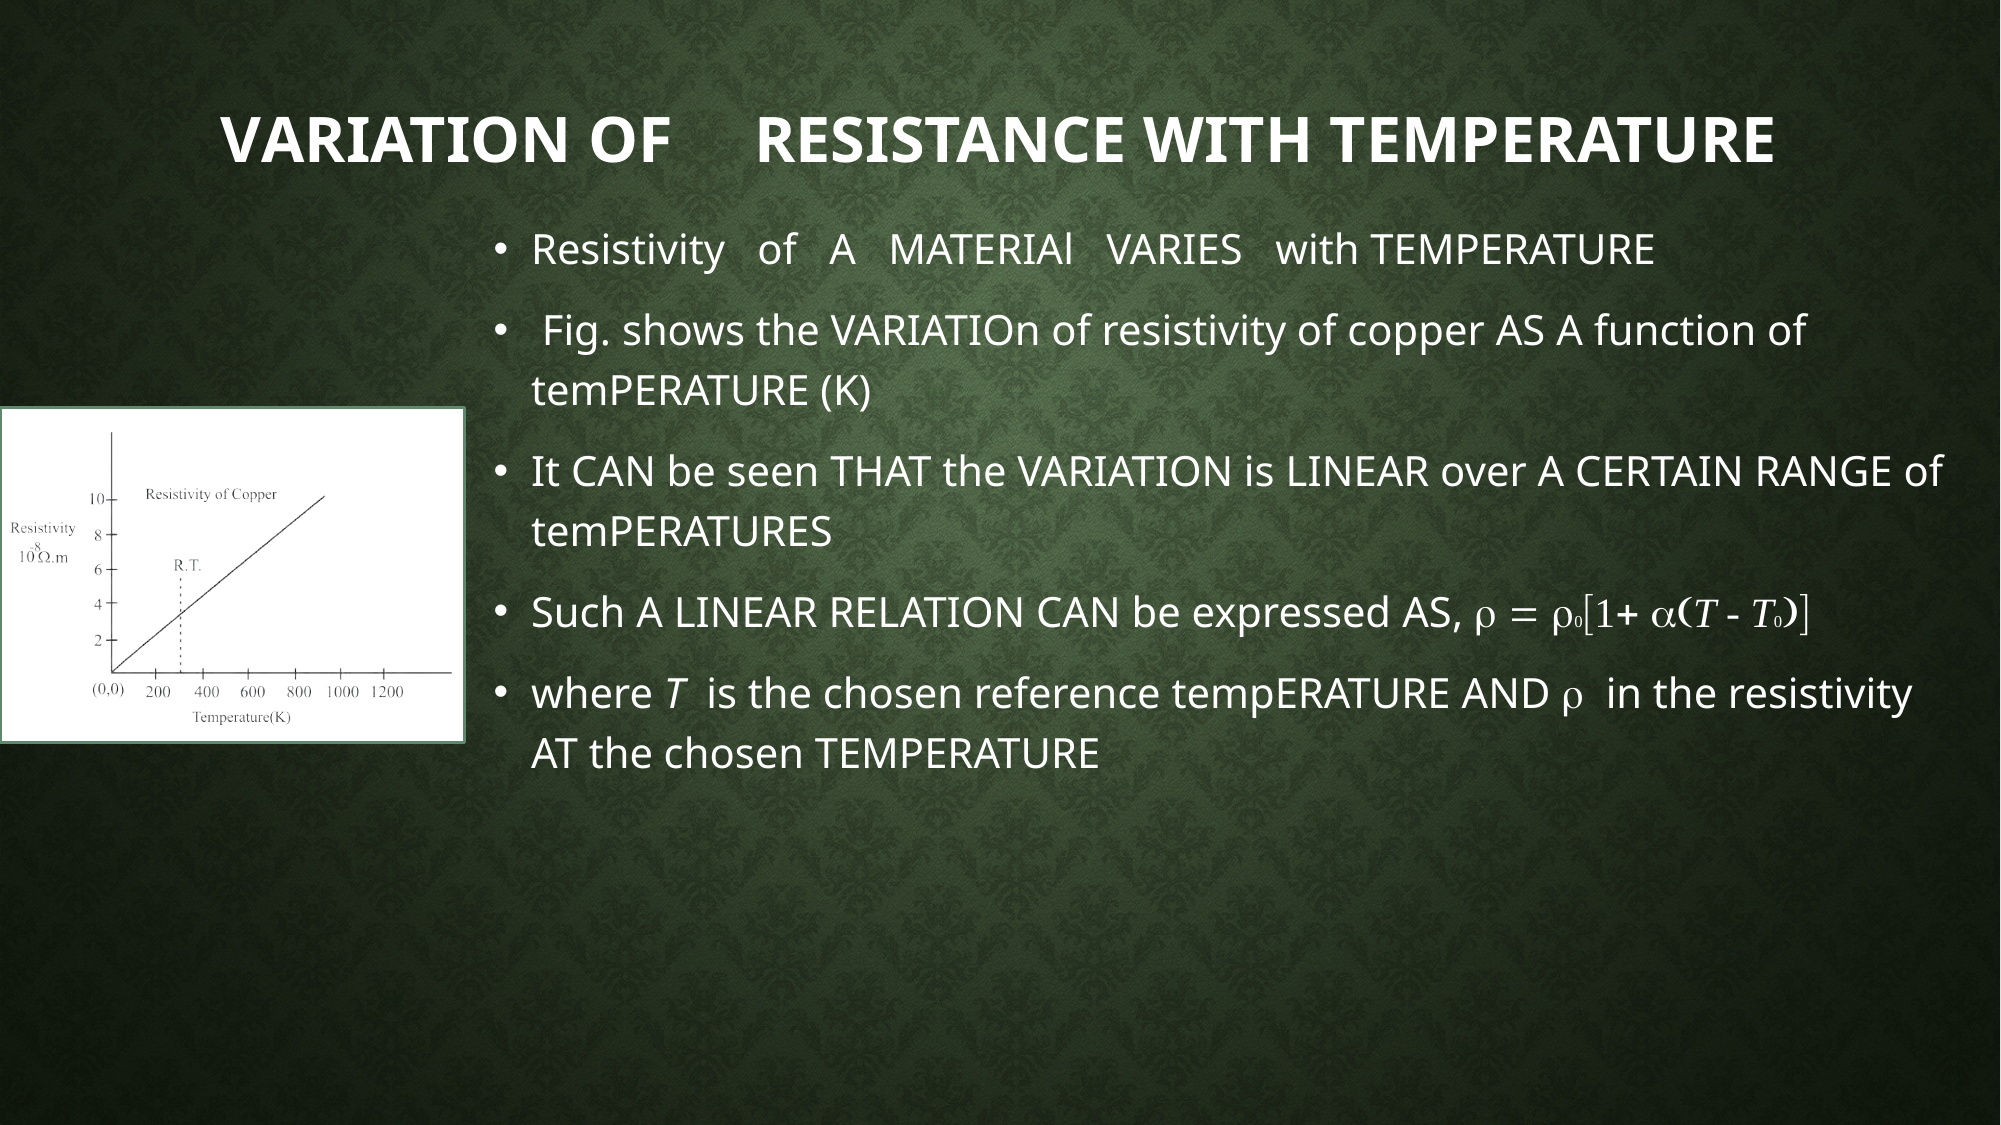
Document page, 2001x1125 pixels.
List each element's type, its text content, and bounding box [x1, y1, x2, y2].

list Resistivity of a material varies with temperature Fig. shows the variation of resistivity of copper as a function of temperature (K) It can be seen that the variation is linear over a certain range of temperatures Such a linear relation can be expressed as, r = r0[1+ a(T - T0)] where T is the chosen reference temperature and r in the resistivity at the chosen temperature [478, 205, 1969, 1088]
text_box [0, 406, 465, 744]
title Variation of Resistance with temperature [149, 99, 1849, 185]
